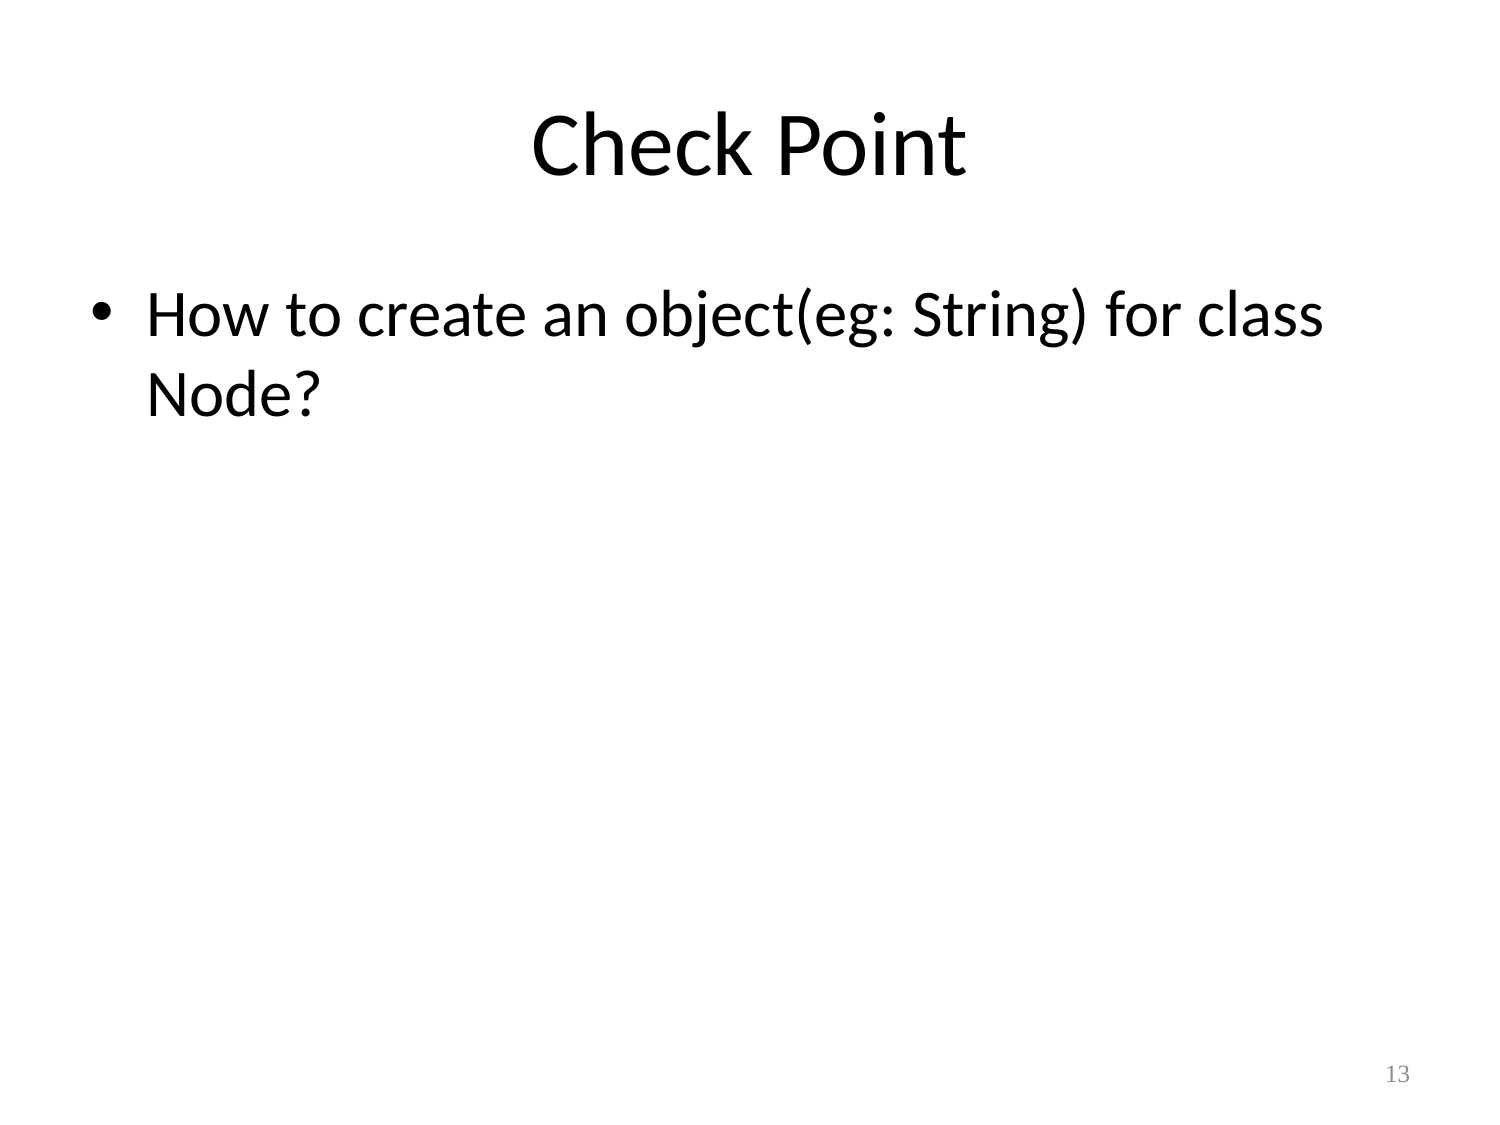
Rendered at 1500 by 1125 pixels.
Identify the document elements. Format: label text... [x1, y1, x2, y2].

title Check Point [75, 45, 1425, 233]
list How to create an object(eg: String) for class Node? [75, 262, 1425, 1005]
slide_number 13 [1074, 1042, 1425, 1103]
